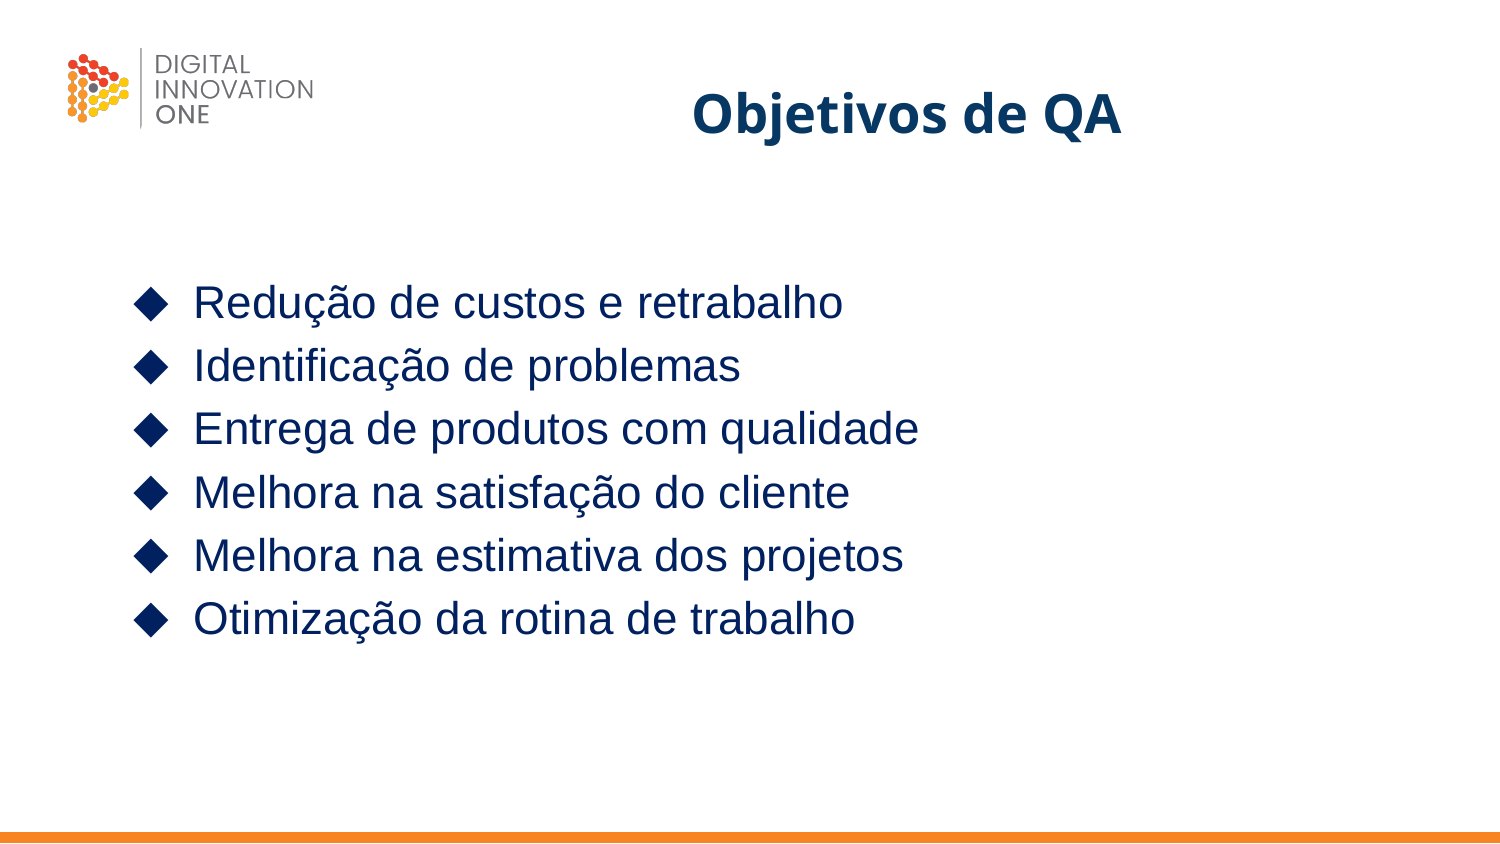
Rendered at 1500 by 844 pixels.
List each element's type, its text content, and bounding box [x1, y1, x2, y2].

picture [50, 39, 331, 138]
subtitle Objetivos de QA [364, 50, 1449, 174]
text_box Redução de custos e retrabalho Identificação de problemas Entrega de produtos com qualidade Melhora na satisfação do cliente Melhora na estimativa dos projetos Otimização da rotina de trabalho [28, 199, 1420, 670]
text_box [0, 832, 1500, 843]
